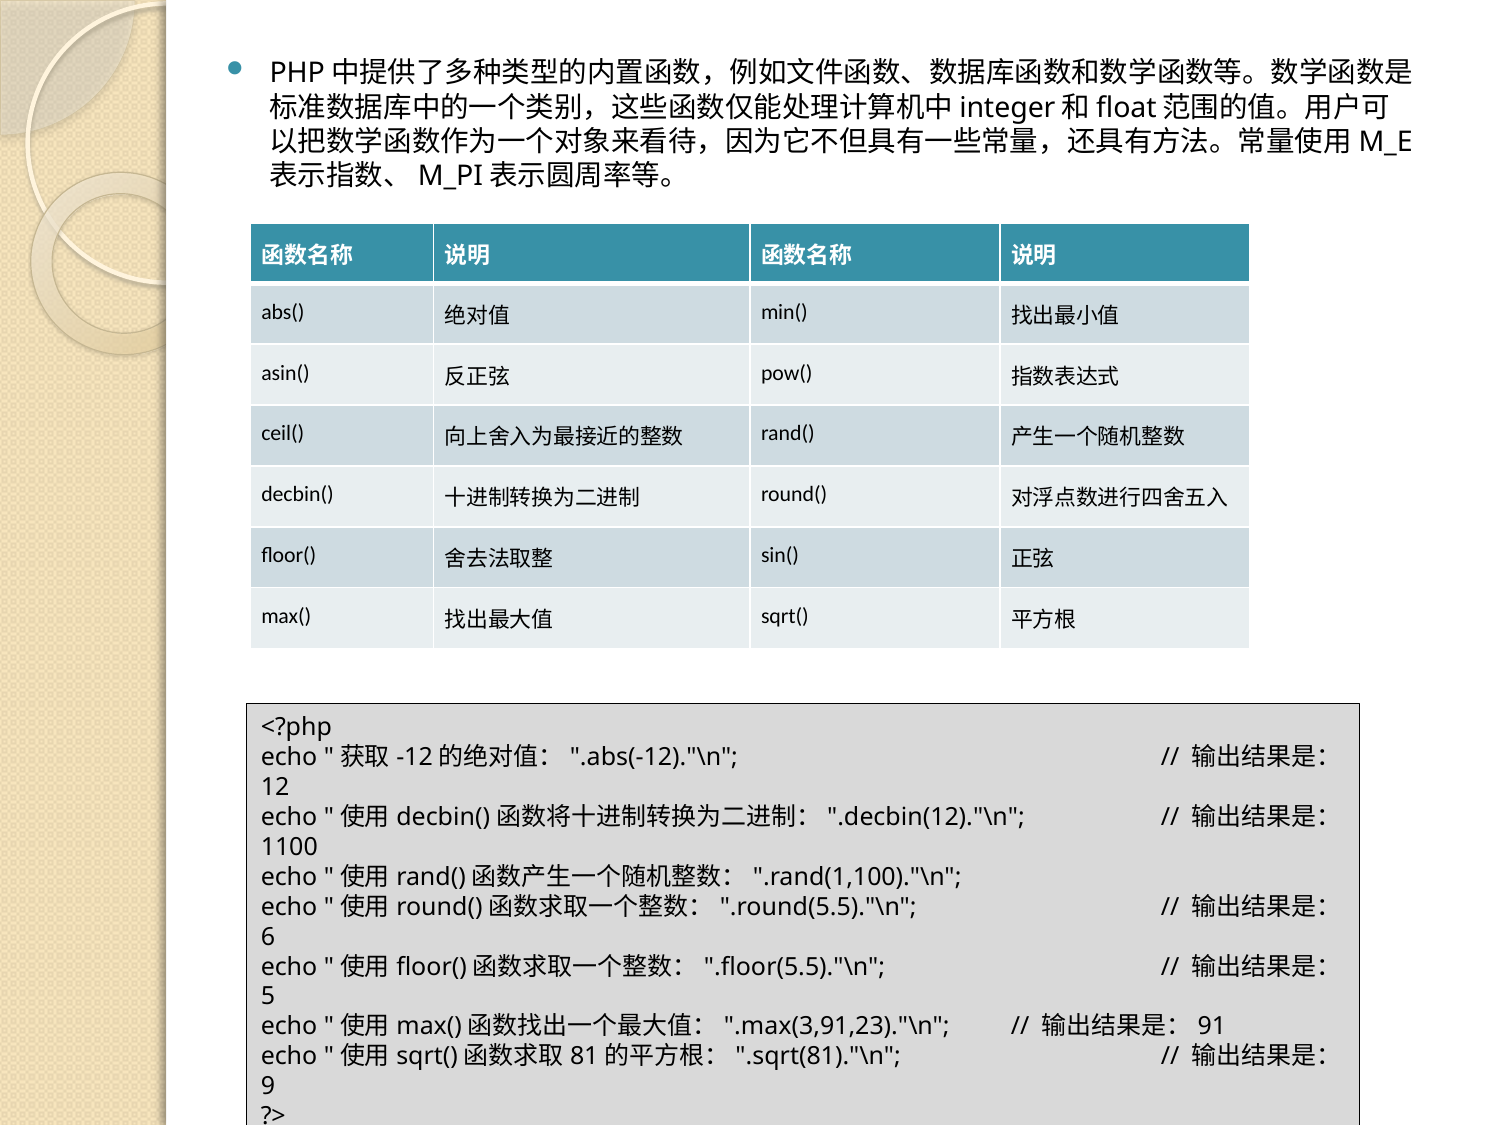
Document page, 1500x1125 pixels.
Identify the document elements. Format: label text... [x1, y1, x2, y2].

table_cell 对浮点数进行四舍五入 [1001, 467, 1249, 526]
table_header 函数名称 [251, 224, 433, 281]
table_cell 绝对值 [434, 286, 749, 343]
table_cell ceil() [251, 406, 433, 465]
table_cell 舍去法取整 [434, 528, 749, 587]
table_cell 十进制转换为二进制 [434, 467, 749, 526]
table_cell 平方根 [1001, 588, 1249, 648]
table_cell min() [751, 286, 999, 343]
table_cell rand() [751, 406, 999, 465]
table_cell 找出最大值 [434, 588, 749, 648]
table_cell 反正弦 [434, 345, 749, 404]
table_cell asin() [251, 345, 433, 404]
text_box <?php echo "获取-12的绝对值：".abs(-12)."\n"; // 输出结果是：12 echo "使用decbin()函数将十进制转换为二进制：".decbin(12)."\n"; // 输出结果是：1100 echo "使用rand()函数产生一个随机整数：".rand(1,100)."\n"; echo "使用round()函数求取一个整数：".round(5.5)."\n"; // 输出结果是：6 echo "使用floor()函数求取一个整数：".floor(5.5)."\n"; // 输出结果是：5 echo "使用max()函数找出一个最大值：".max(3,91,23)."\n"; // 输出结果是：91 echo "使用sqrt()函数求取81的平方根：".sqrt(81)."\n"; // 输出结果是：9 ?> [246, 703, 1360, 1125]
table_cell 正弦 [1001, 528, 1249, 587]
table_cell 指数表达式 [1001, 345, 1249, 404]
table_cell round() [751, 467, 999, 526]
table_cell max() [251, 588, 433, 648]
table_header 说明 [434, 224, 749, 281]
table_cell decbin() [251, 467, 433, 526]
text_box PHP中提供了多种类型的内置函数，例如文件函数、数据库函数和数学函数等。数学函数是标准数据库中的一个类别，这些函数仅能处理计算机中integer和float范围的值。用户可以把数学函数作为一个对象来看待，因为它不但具有一些常量，还具有方法。常量使用M_E表示指数、M_PI表示圆周率等。 [199, 46, 1430, 201]
table_cell sin() [751, 528, 999, 587]
table_cell floor() [251, 528, 433, 587]
table_cell abs() [251, 286, 433, 343]
table_cell 找出最小值 [1001, 286, 1249, 343]
table_header 说明 [1001, 224, 1249, 281]
table_cell sqrt() [751, 588, 999, 648]
table_cell pow() [751, 345, 999, 404]
table_cell 向上舍入为最接近的整数 [434, 406, 749, 465]
table_header 函数名称 [751, 224, 999, 281]
table_cell 产生一个随机整数 [1001, 406, 1249, 465]
